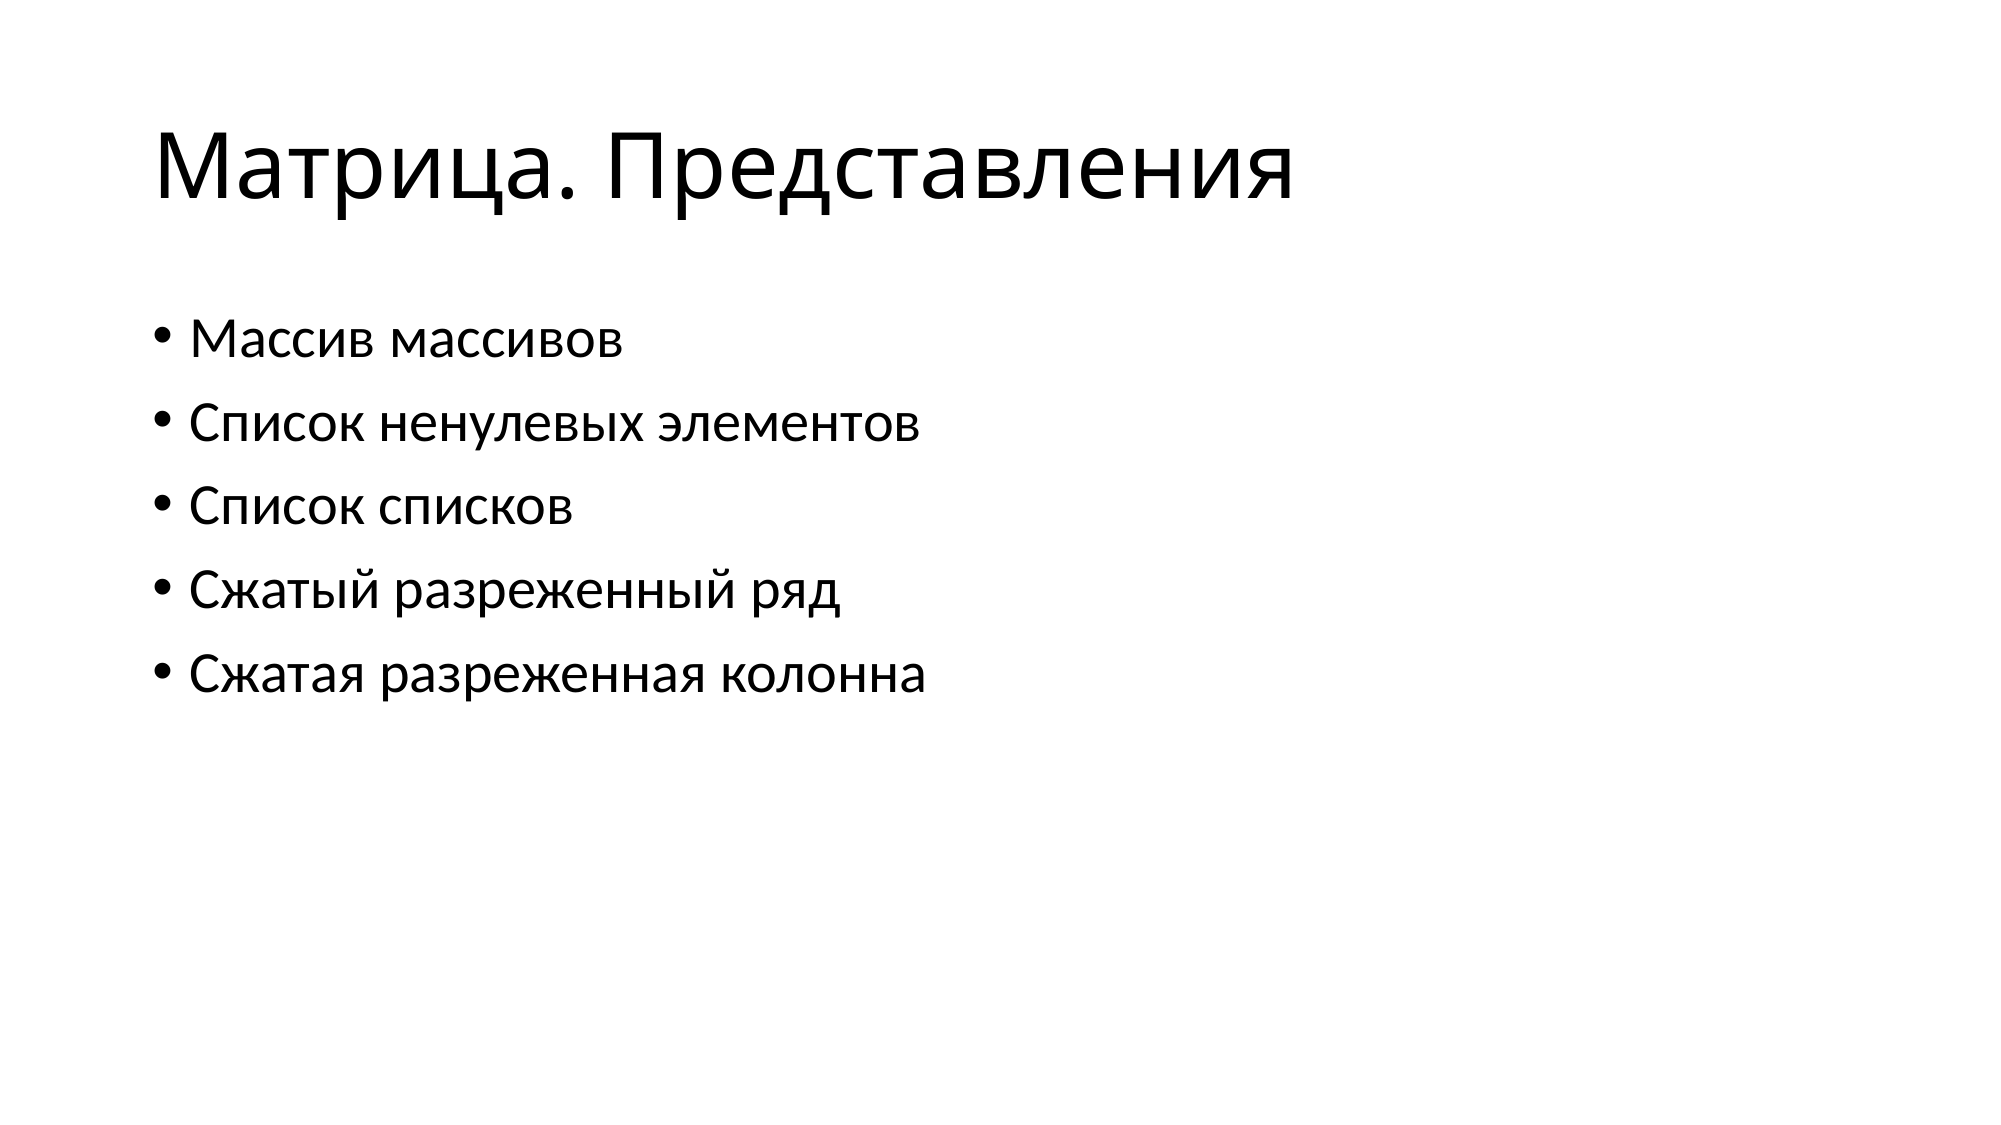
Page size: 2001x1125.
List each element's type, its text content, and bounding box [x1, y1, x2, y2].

title Матрица. Представления [137, 59, 1863, 278]
